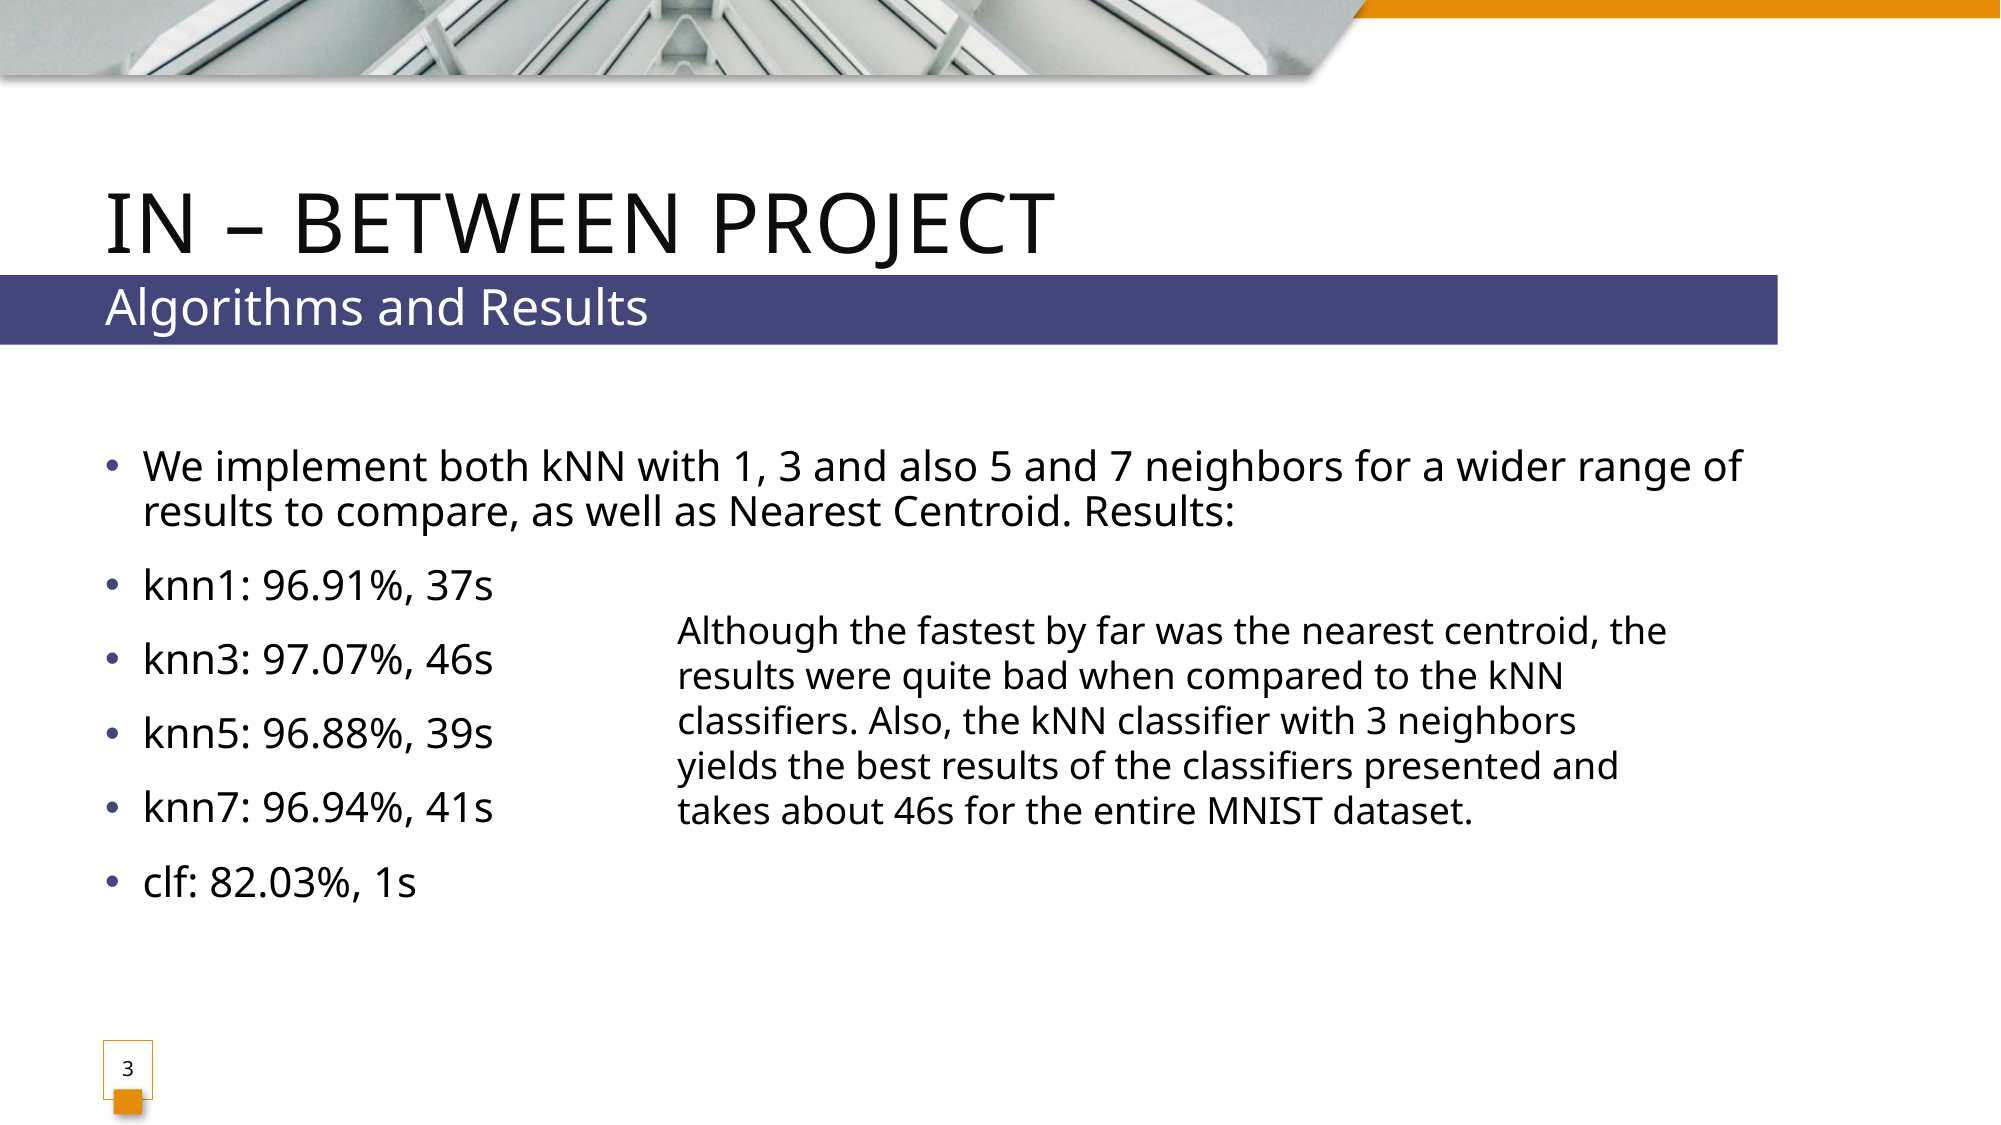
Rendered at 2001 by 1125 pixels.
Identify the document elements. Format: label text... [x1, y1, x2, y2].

text_box Although the fastest by far was the nearest centroid, the results were quite bad when compared to the kNN classifiers. Also, the kNN classifier with 3 neighbors yields the best results of the classifiers presented and takes about 46s for the entire MNIST dataset. [662, 599, 1688, 840]
list We implement both kNN with 1, 3 and also 5 and 7 neighbors for a wider range of results to compare, as well as Nearest Centroid. Results: knn1: 96.91%, 37s knn3: 97.07%, 46s knn5: 96.88%, 39s knn7: 96.94%, 41s clf: 82.03%, 1s [90, 437, 1778, 1038]
picture [0, 0, 1367, 76]
list Algorithms and Results [0, 275, 1778, 345]
title IN – between project [90, 162, 1863, 279]
slide_number 3 [103, 1040, 153, 1100]
text_box [113, 1089, 143, 1115]
